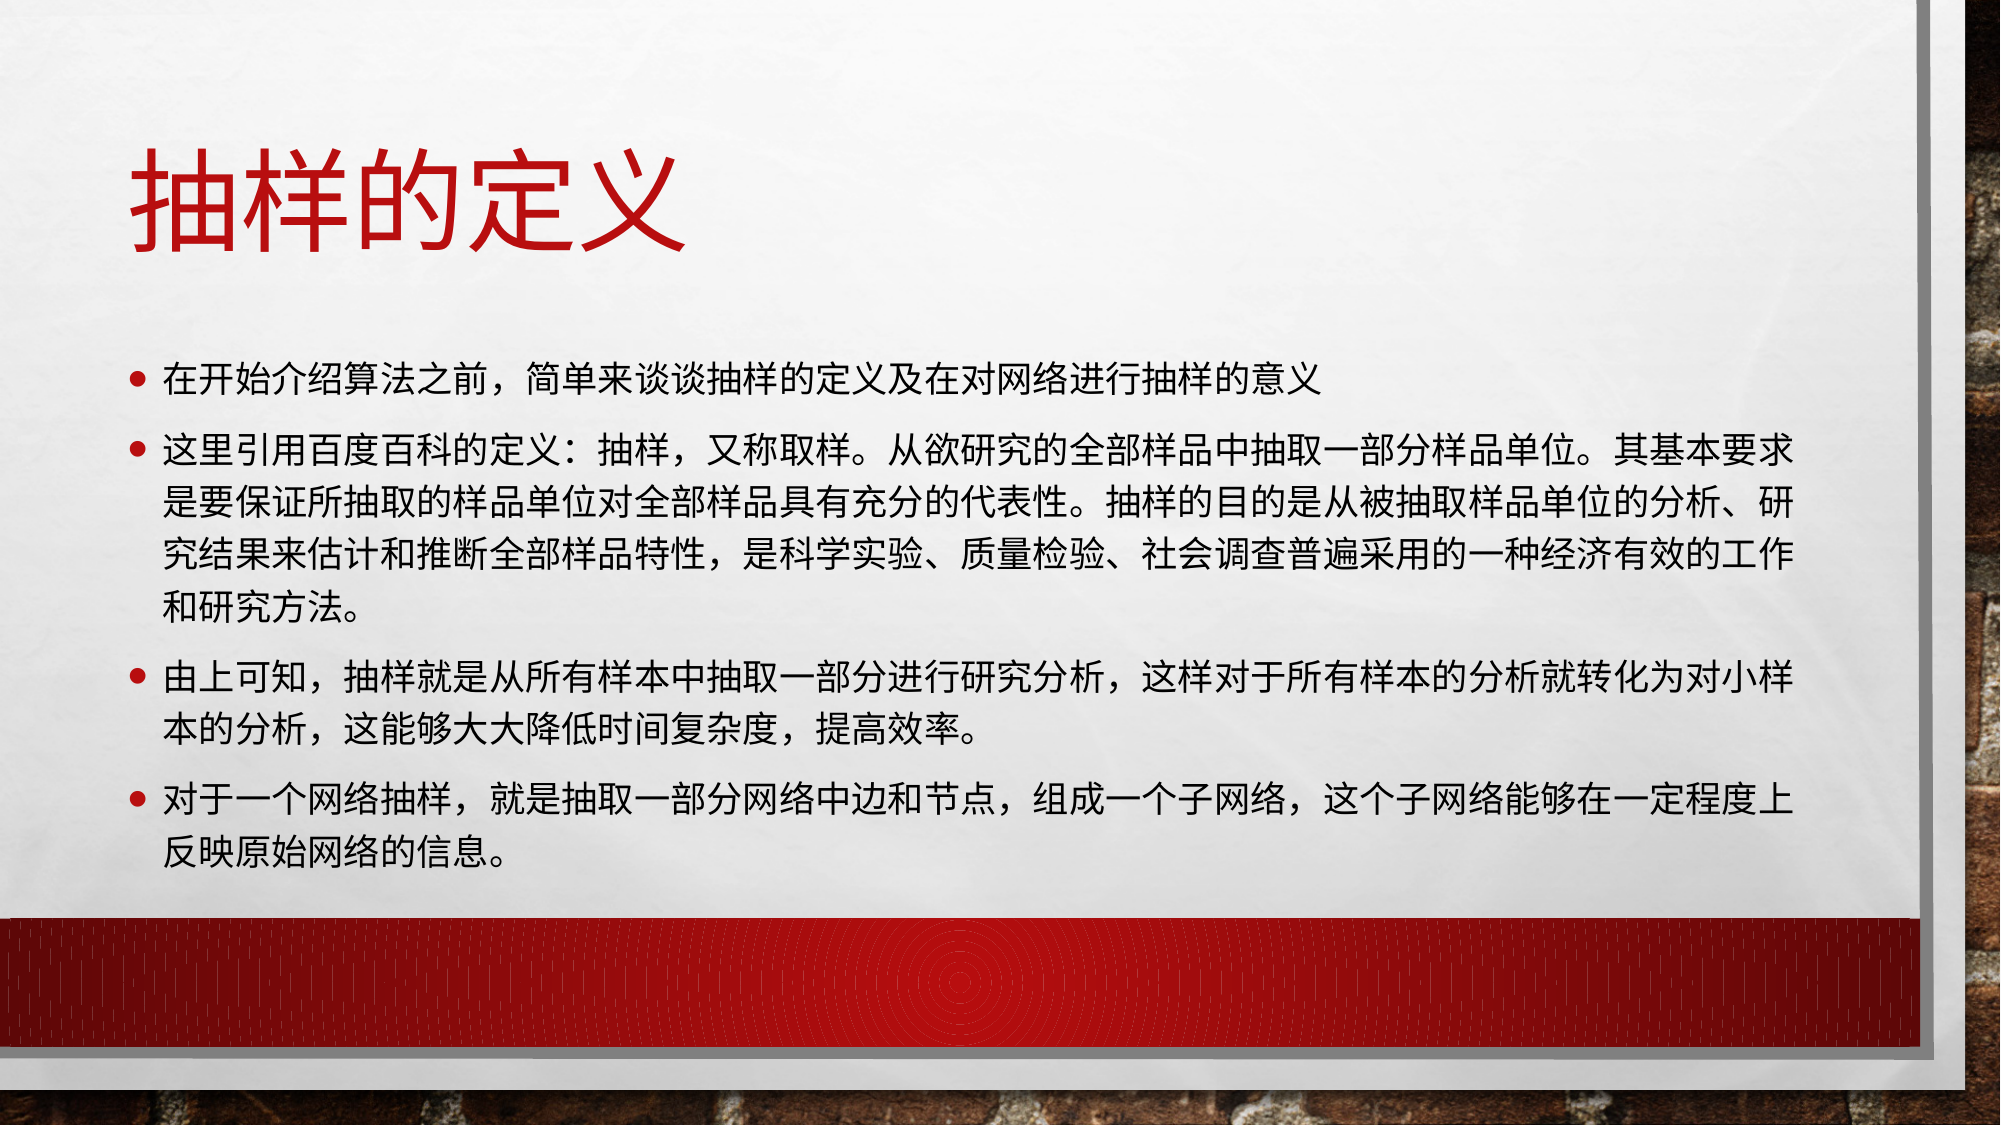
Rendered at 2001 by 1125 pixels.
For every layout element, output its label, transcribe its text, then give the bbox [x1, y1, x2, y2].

title 抽样的定义 [112, 112, 1818, 302]
picture [0, 0, 2000, 1125]
list 在开始介绍算法之前，简单来谈谈抽样的定义及在对网络进行抽样的意义 这里引用百度百科的定义：抽样，又称取样。从欲研究的全部样品中抽取一部分样品单位。其基本要求是要保证所抽取的样品单位对全部样品具有充分的代表性。抽样的目的是从被抽取样品单位的分析、研究结果来估计和推断全部样品特性，是科学实验、质量检验、社会调查普遍采用的一种经济有效的工作和研究方法。 由上可知，抽样就是从所有样本中抽取一部分进行研究分析，这样对于所有样本的分析就转化为对小样本的分析，这能够大大降低时间复杂度，提高效率。 对于一个网络抽样，就是抽取一部分网络中边和节点，组成一个子网络，这个子网络能够在一定程度上反映原始网络的信息。 [112, 338, 1818, 882]
